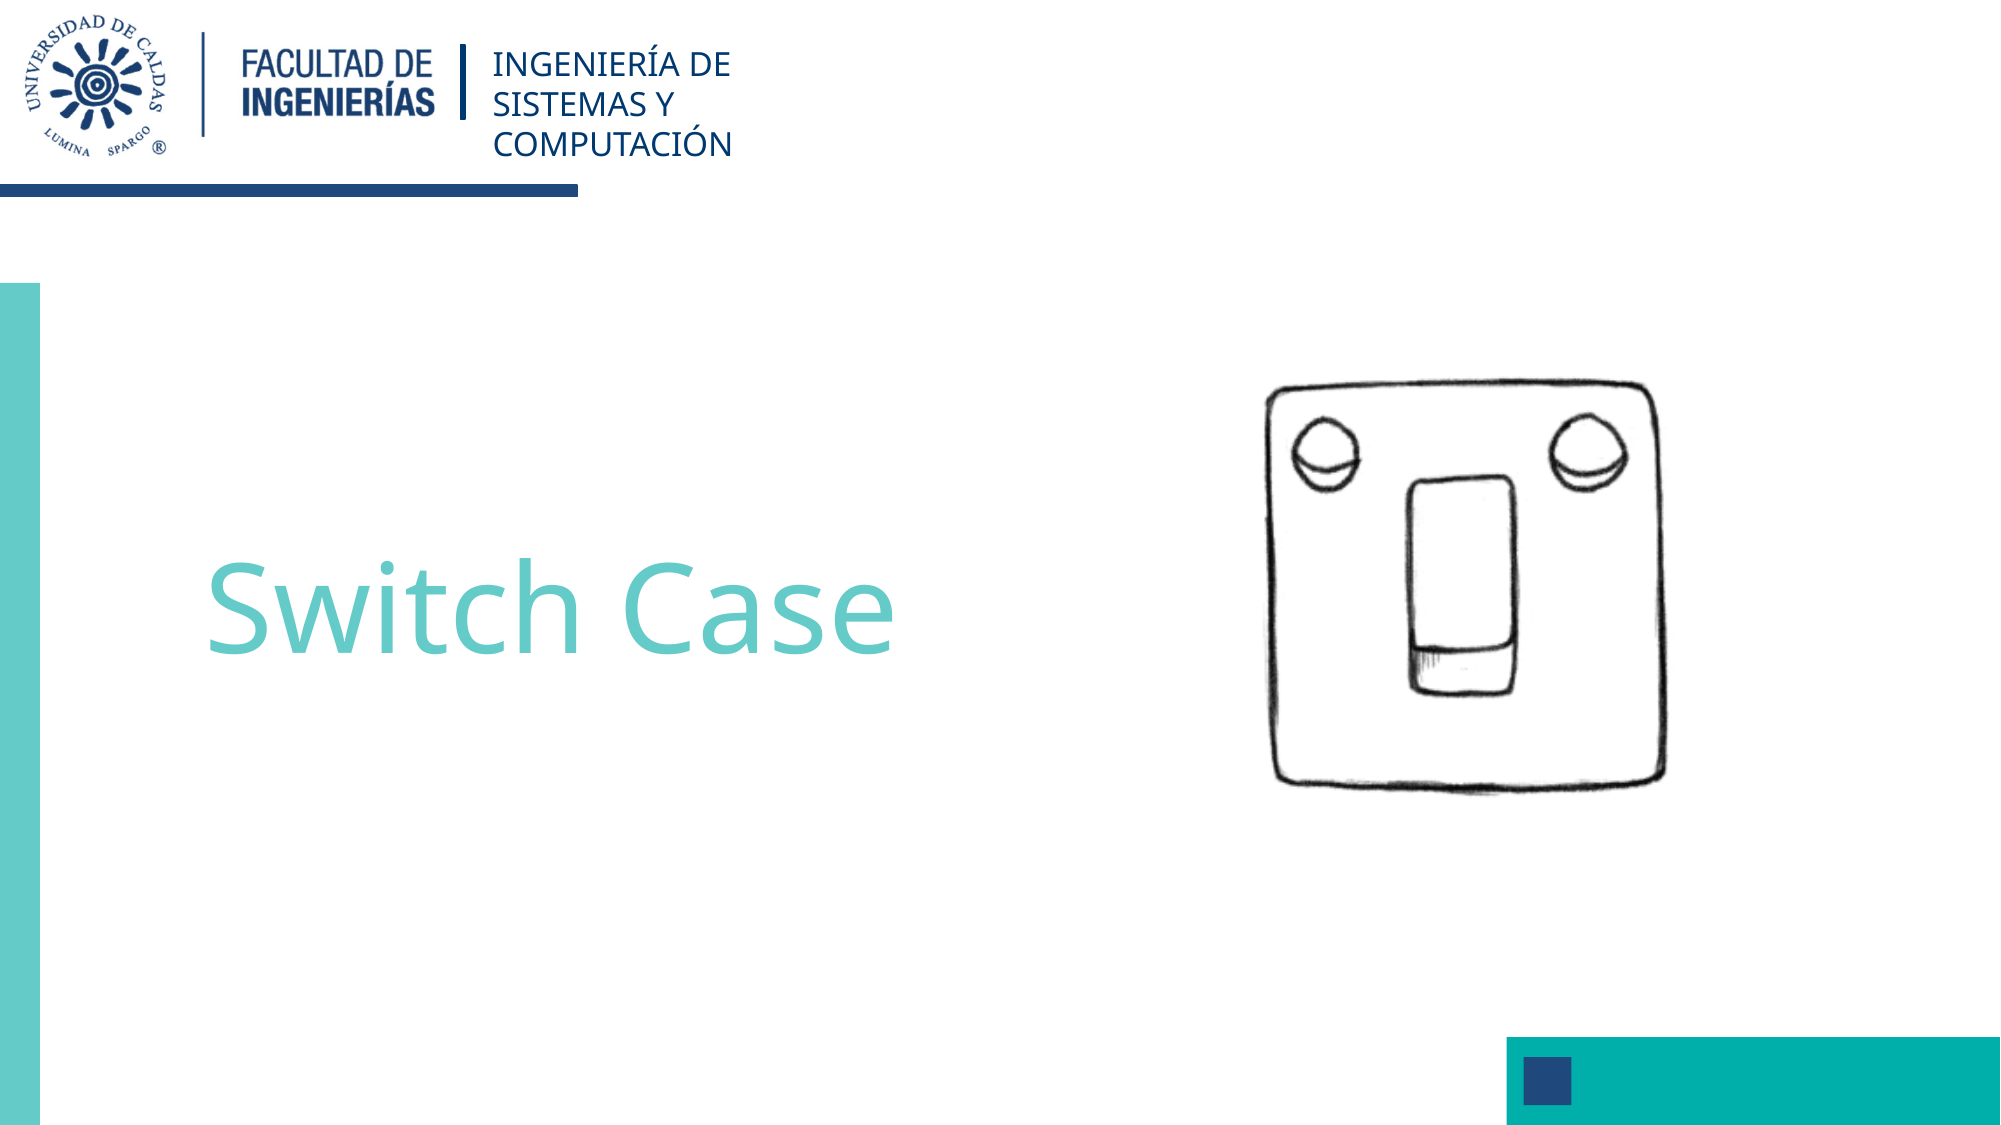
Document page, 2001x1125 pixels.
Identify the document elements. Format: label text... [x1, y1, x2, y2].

text_box [1523, 1057, 1572, 1106]
text_box [0, 184, 578, 197]
text_box [0, 282, 40, 1125]
text_box Switch Case [104, 490, 1000, 694]
picture [1063, 255, 1838, 908]
text_box [1506, 1037, 2000, 1125]
text_box INGENIERÍA DE SISTEMAS Y COMPUTACIÓN [477, 28, 841, 179]
picture [0, 0, 464, 173]
